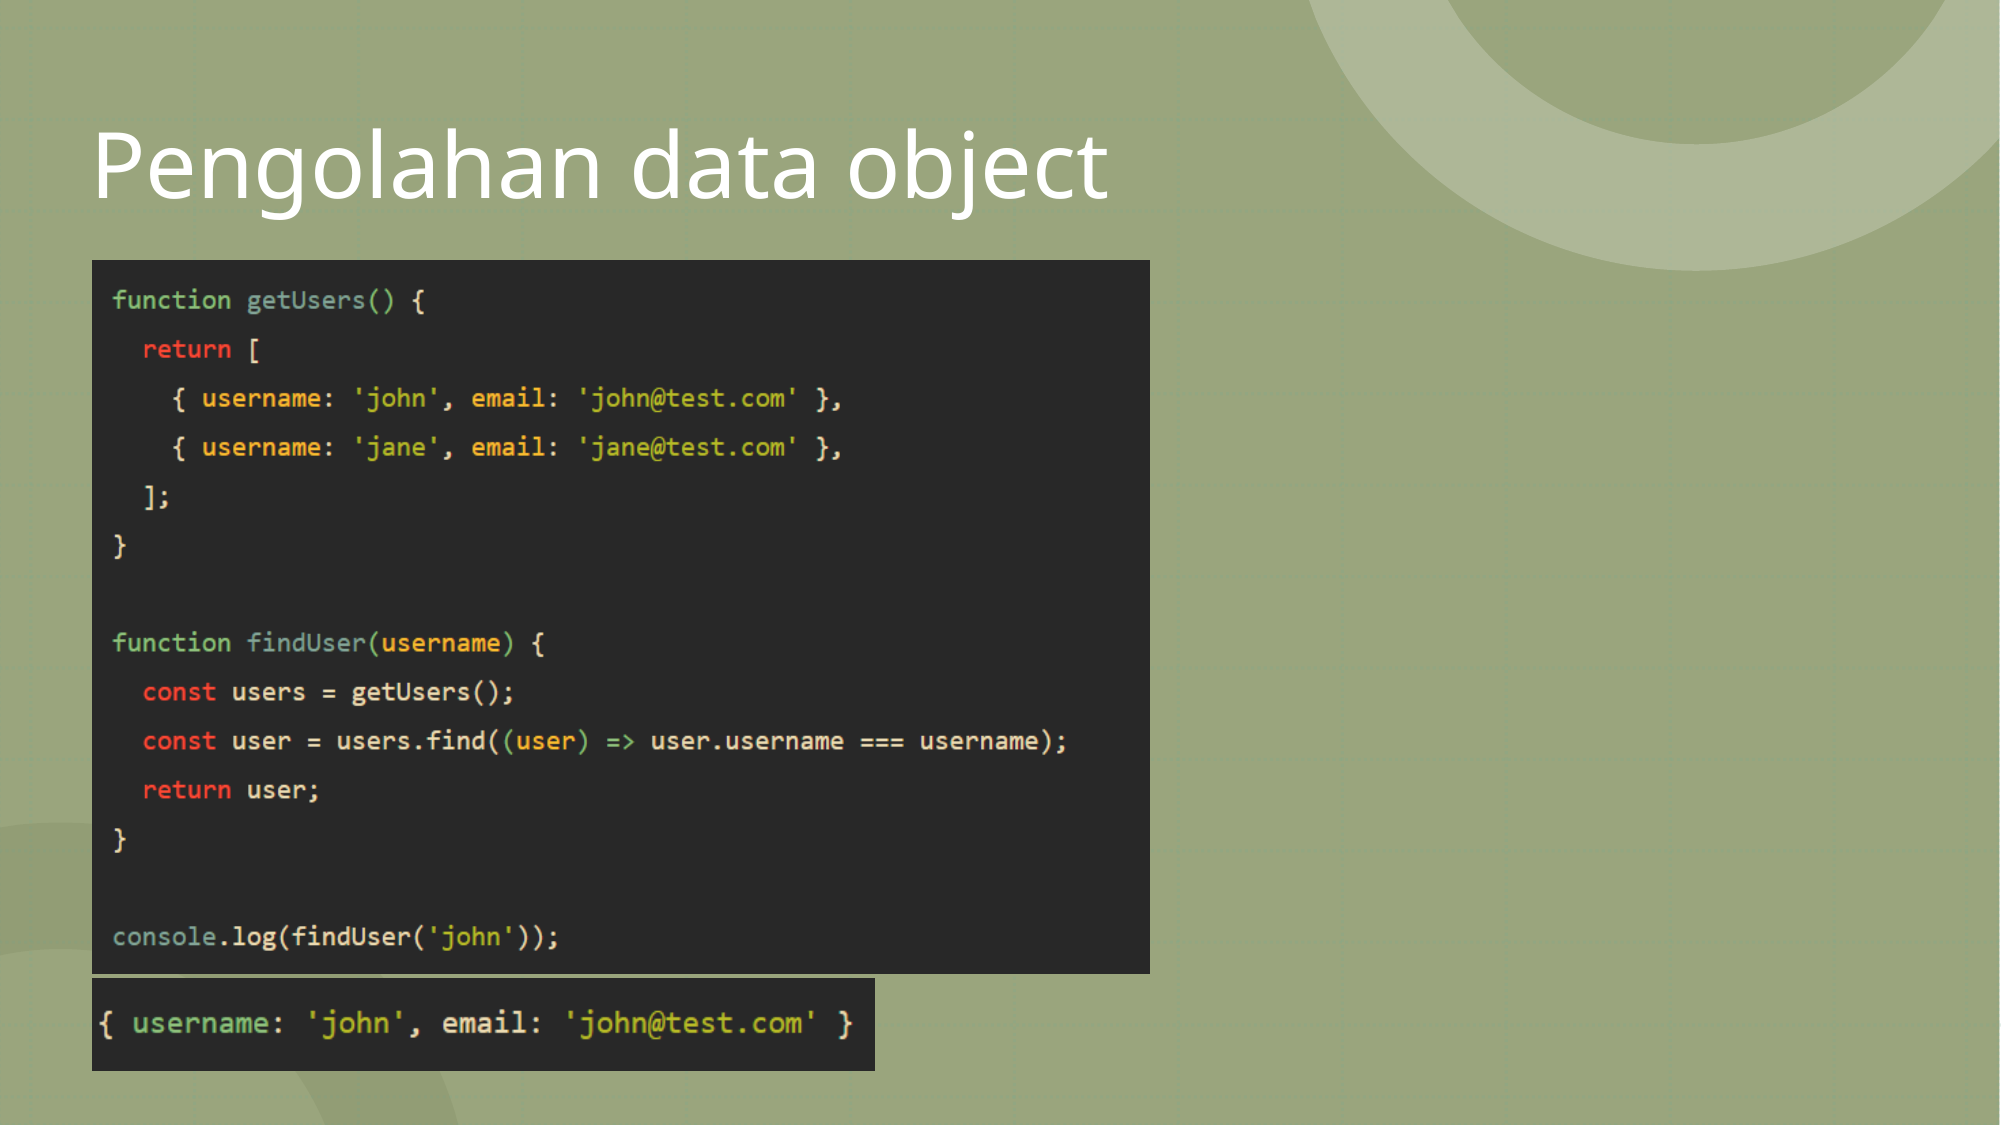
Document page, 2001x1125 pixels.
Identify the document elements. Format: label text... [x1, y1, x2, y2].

picture [92, 978, 875, 1071]
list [92, 260, 1150, 974]
title Pengolahan data object [75, 59, 1834, 278]
